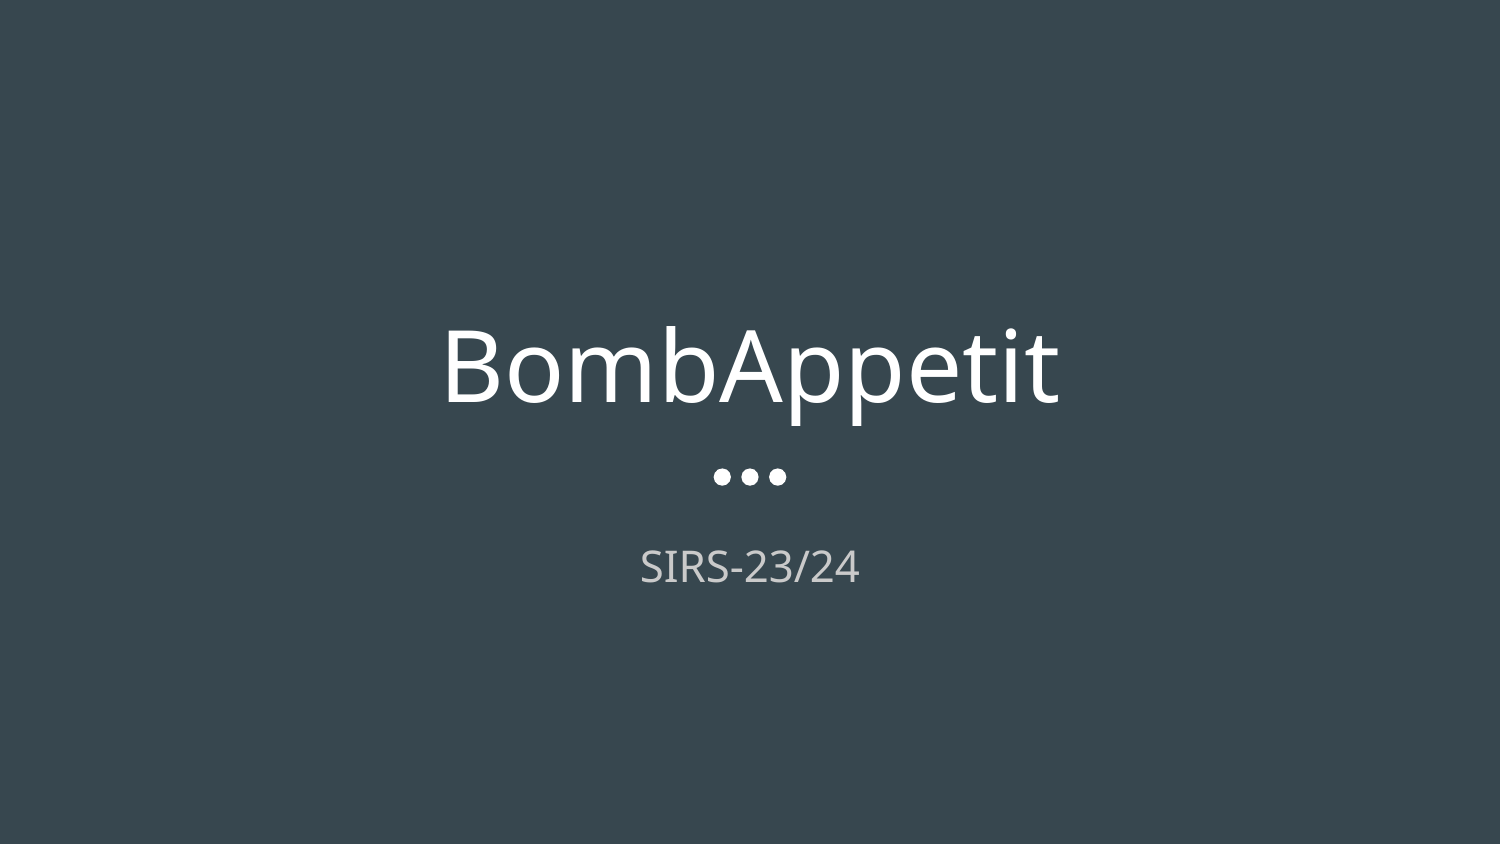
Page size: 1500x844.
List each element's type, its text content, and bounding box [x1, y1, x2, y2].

subtitle SIRS-23/24 [110, 520, 1390, 651]
title BombAppetit [110, 162, 1390, 447]
